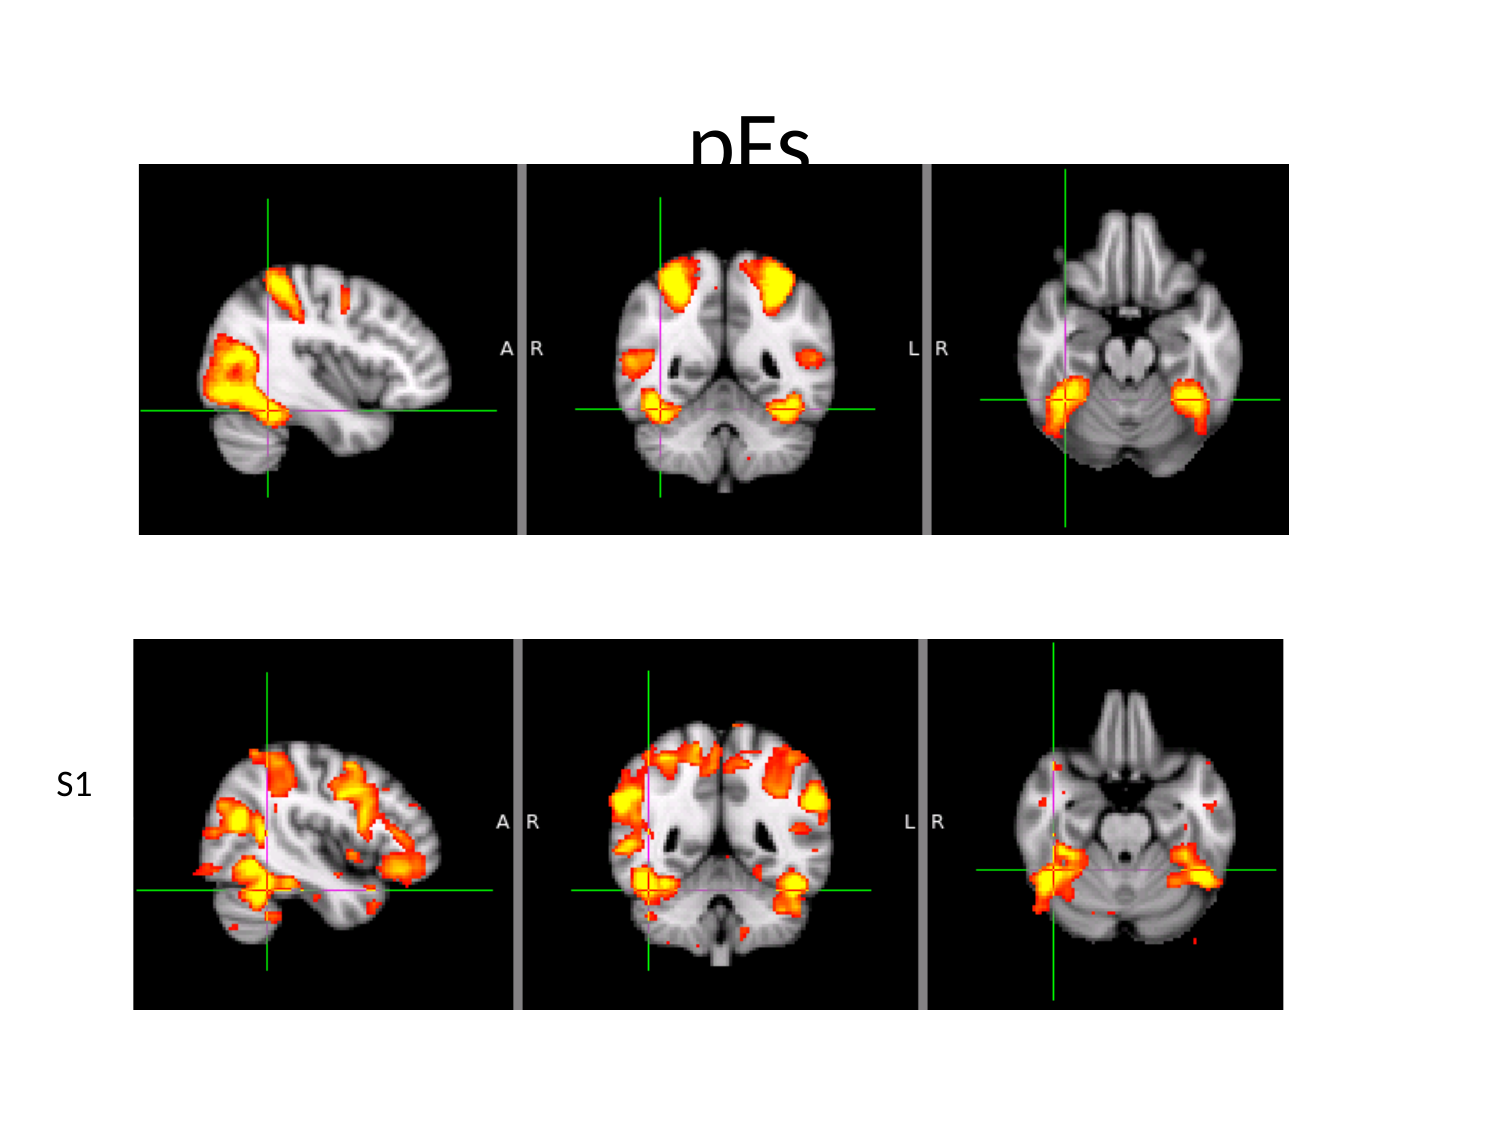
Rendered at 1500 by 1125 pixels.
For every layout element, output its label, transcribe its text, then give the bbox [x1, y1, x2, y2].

picture [138, 164, 1290, 535]
title pFs [75, 45, 1425, 233]
picture [133, 638, 1284, 1011]
text_box S1 [41, 751, 108, 812]
